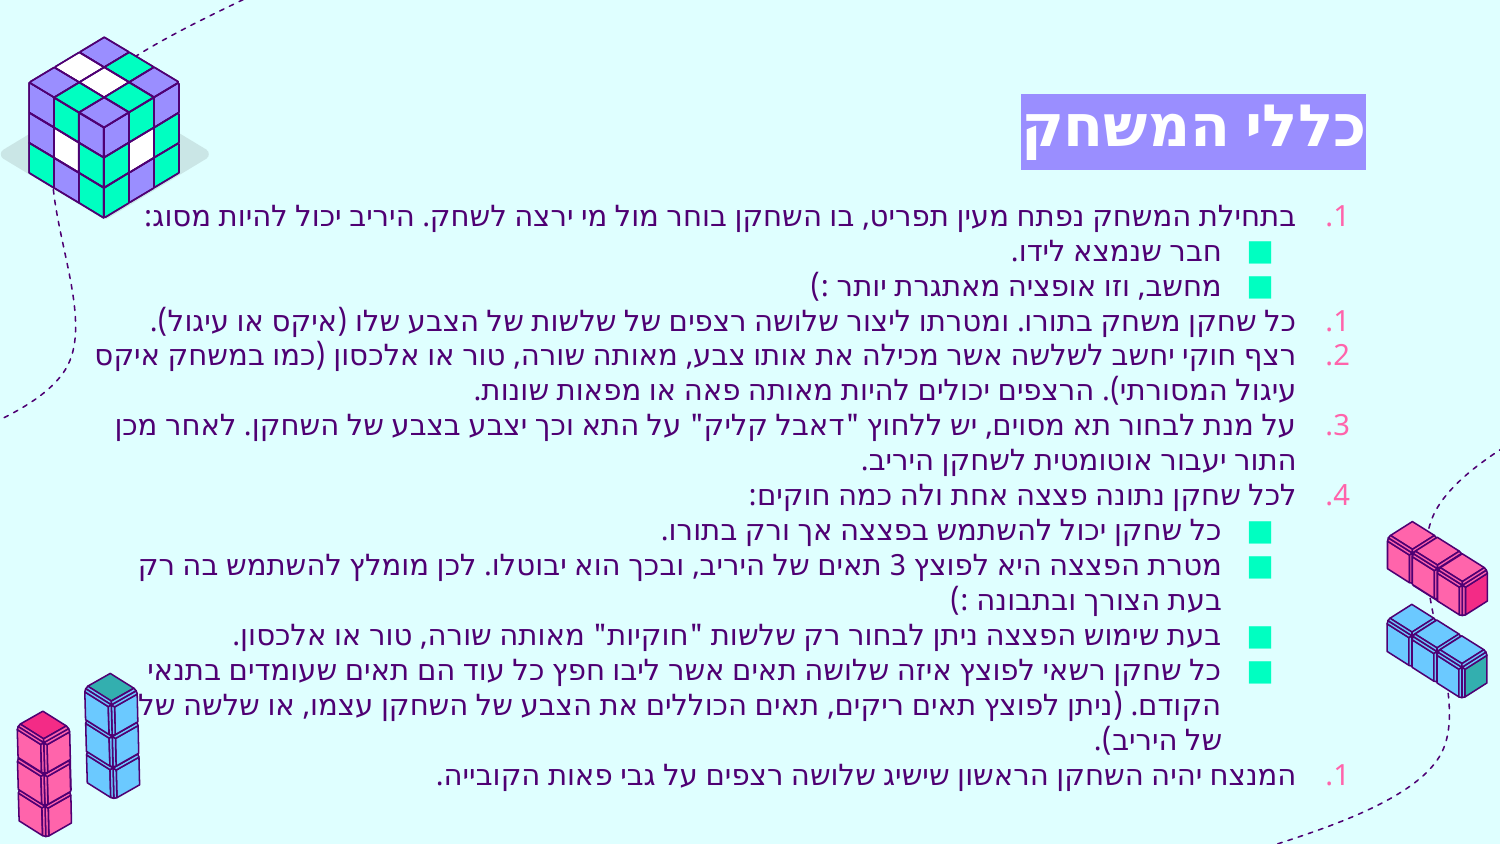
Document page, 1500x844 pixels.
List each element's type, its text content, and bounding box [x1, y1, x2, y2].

list בתחילת המשחק נפתח מעין תפריט, בו השחקן בוחר מול מי ירצה לשחק. היריב יכול להיות מסוג: חבר שנמצא לידו. מחשב, וזו אופציה מאתגרת יותר :) כל שחקן משחק בתורו. ומטרתו ליצור שלושה רצפים של שלשות של הצבע שלו (איקס או עיגול). רצף חוקי יחשב לשלשה אשר מכילה את אותו צבע, מאותה שורה, טור או אלכסון (כמו במשחק איקס עיגול המסורתי). הרצפים יכולים להיות מאותה פאה או מפאות שונות. על מנת לבחור תא מסוים, יש ללחוץ "דאבל קליק" על התא וכך יצבע בצבע של השחקן. לאחר מכן התור יעבור אוטומטית לשחקן היריב. לכל שחקן נתונה פצצה אחת ולה כמה חוקים: כל שחקן יכול להשתמש בפצצה אך ורק בתורו. מטרת הפצצה היא לפוצץ 3 תאים של היריב, ובכך הוא יבוטלו. לכן מומלץ להשתמש בה רק בעת הצורך ובתבונה :) בעת שימוש הפצצה ניתן לבחור רק שלשות "חוקיות" מאותה שורה, טור או אלכסון. כל שחקן רשאי לפוצץ איזה שלושה תאים אשר ליבו חפץ כל עוד הם תאים שעומדים בתנאי הקודם. (ניתן לפוצץ תאים ריקים, תאים הכוללים את הצבע של השחקן עצמו, או שלשה שלמה של היריב). המנצח יהיה השחקן הראשון שישיג שלושה רצפים על גבי פאות הקובייה. [62, 181, 1388, 762]
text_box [0, 36, 210, 220]
title כללי המשחק [215, 72, 1382, 167]
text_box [1386, 521, 1488, 698]
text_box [21, 672, 134, 839]
